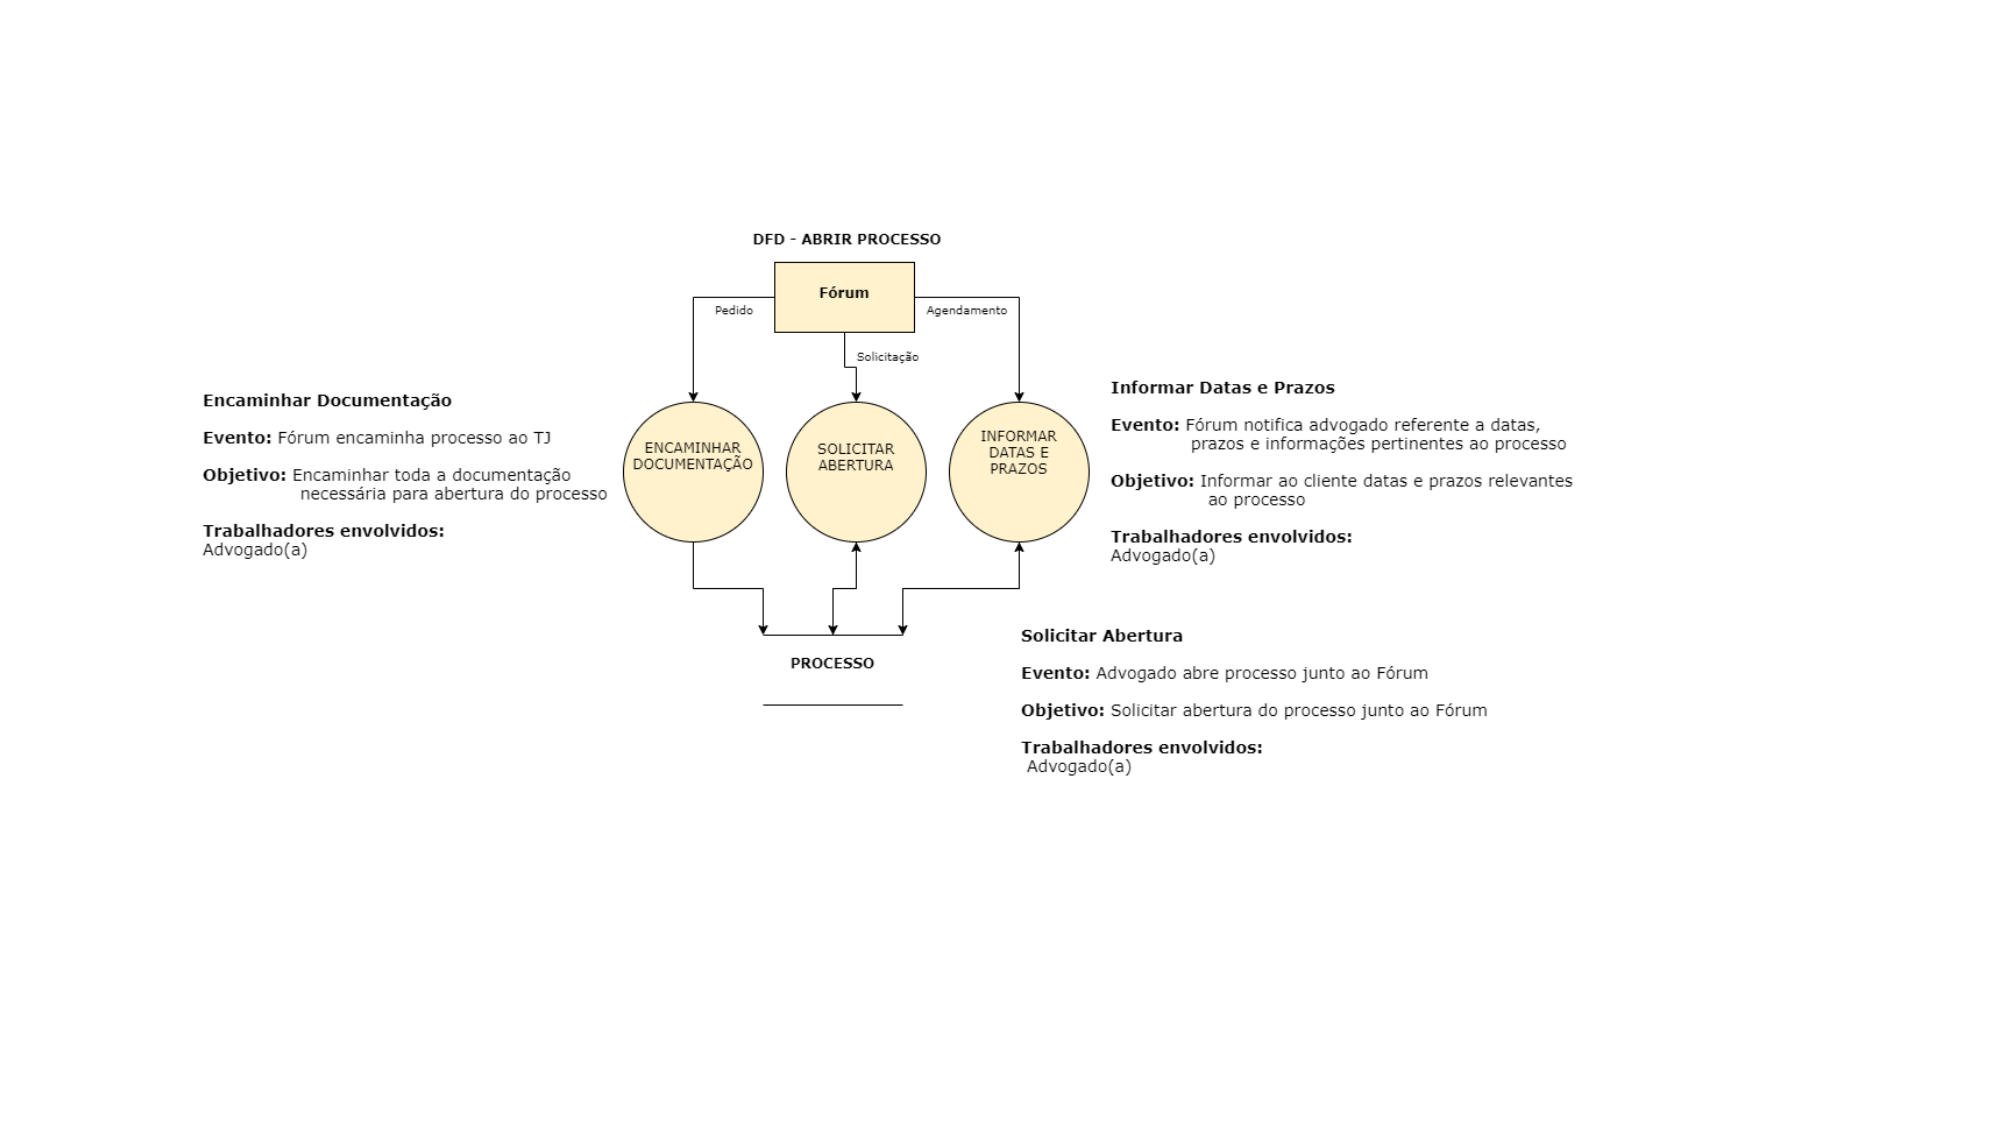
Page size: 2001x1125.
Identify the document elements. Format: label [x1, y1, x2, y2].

list [34, 100, 2000, 849]
